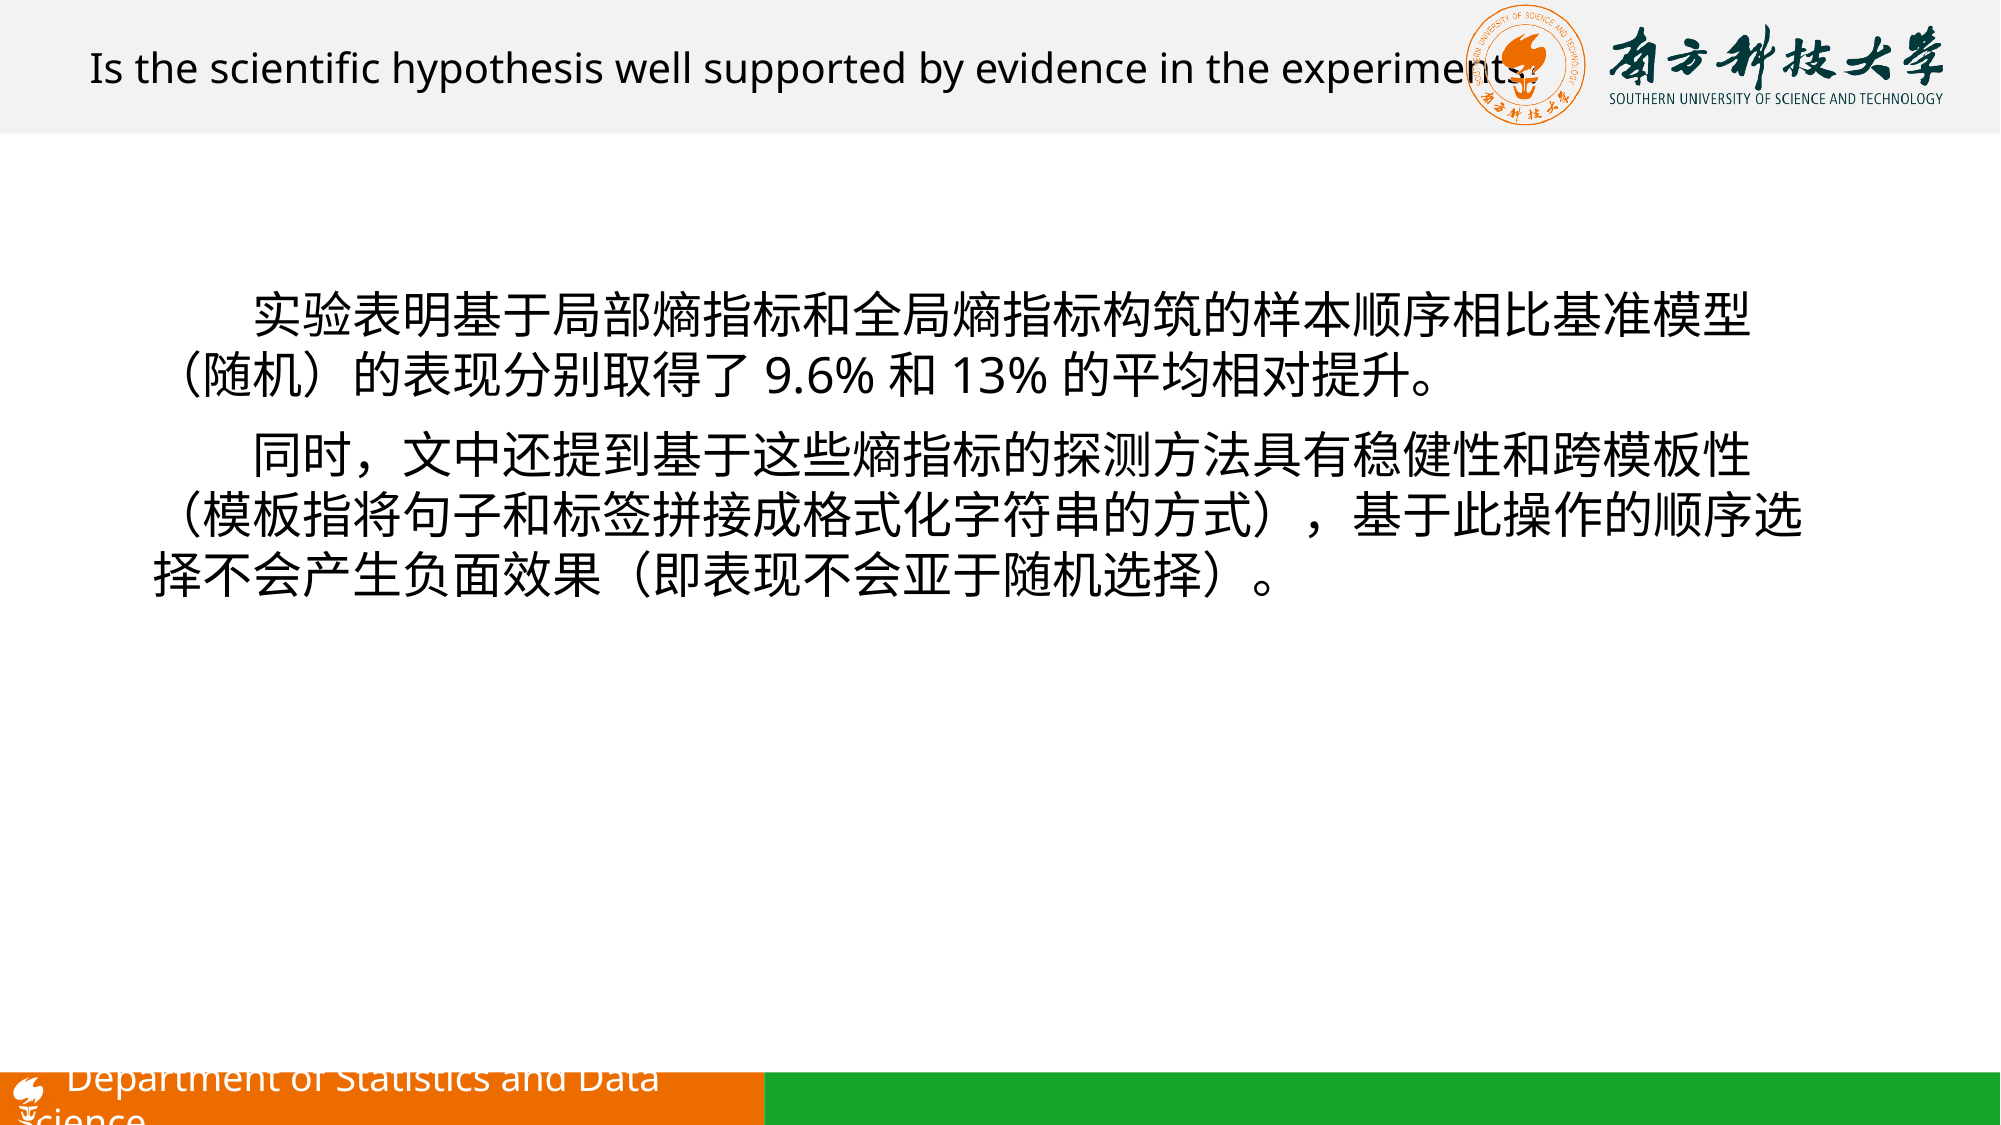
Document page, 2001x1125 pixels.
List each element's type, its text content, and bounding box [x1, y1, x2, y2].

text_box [0, 1072, 2000, 1125]
text_box Is the scientific hypothesis well supported by evidence in the experiments? [0, 0, 2000, 135]
list 实验表明基于局部熵指标和全局熵指标构筑的样本顺序相比基准模型（随机）的表现分别取得了9.6%和13%的平均相对提升。 同时，文中还提到基于这些熵指标的探测方法具有稳健性和跨模板性（模板指将句子和标签拼接成格式化字符串的方式），基于此操作的顺序选择不会产生负面效果（即表现不会亚于随机选择）。 [137, 194, 1863, 1014]
picture [1445, 0, 1961, 134]
